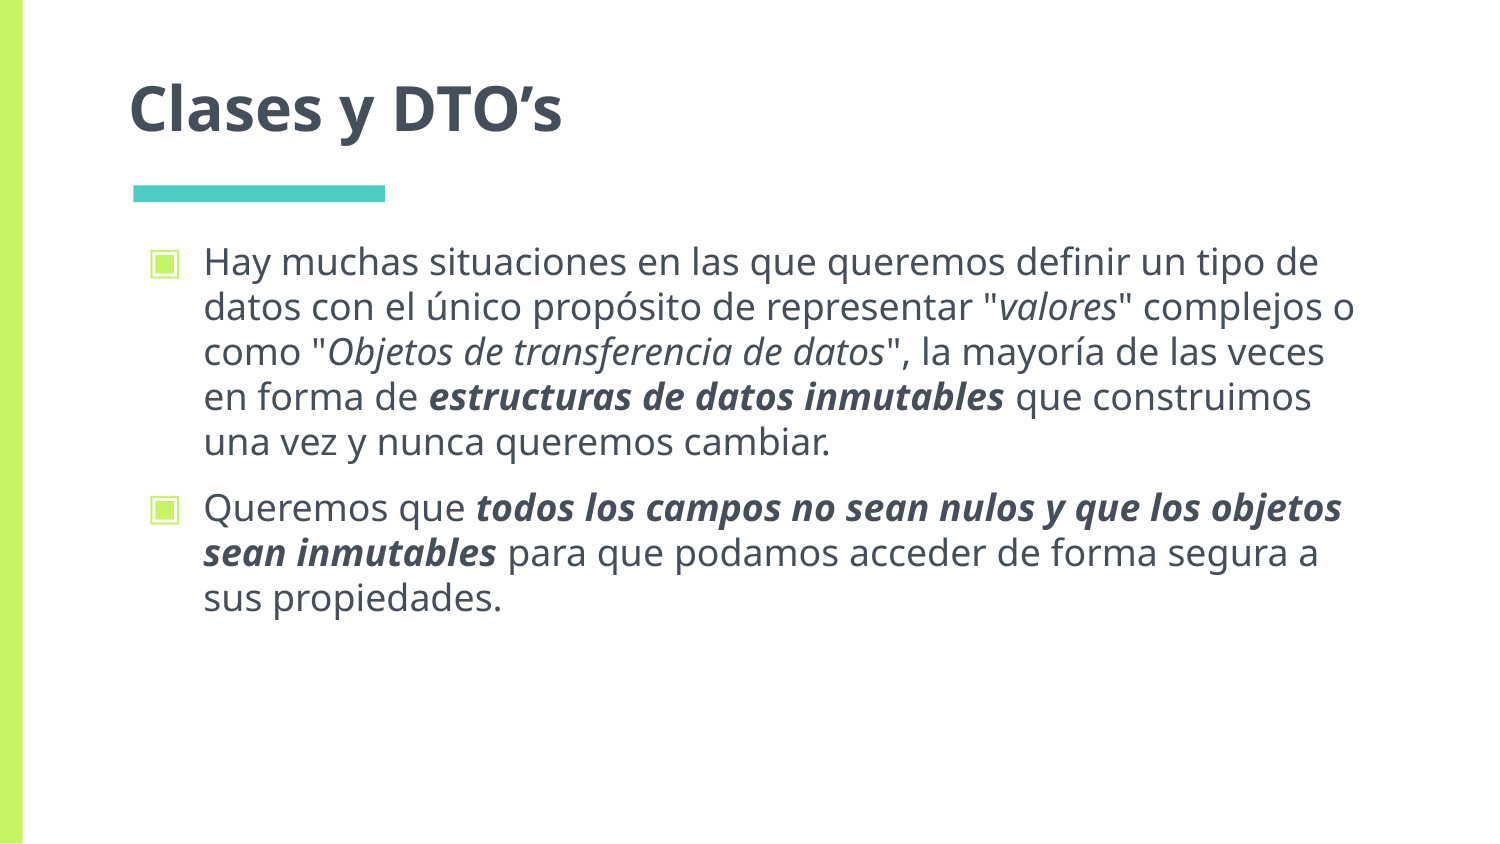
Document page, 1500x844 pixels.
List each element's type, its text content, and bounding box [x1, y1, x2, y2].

list Hay muchas situaciones en las que queremos definir un tipo de datos con el único propósito de representar "valores" complejos o como "Objetos de transferencia de datos", la mayoría de las veces en forma de estructuras de datos inmutables que construimos una vez y nunca queremos cambiar. Queremos que todos los campos no sean nulos y que los objetos sean inmutables para que podamos acceder de forma segura a sus propiedades. [113, 222, 1387, 766]
title Clases y DTO’s [113, 0, 1387, 159]
